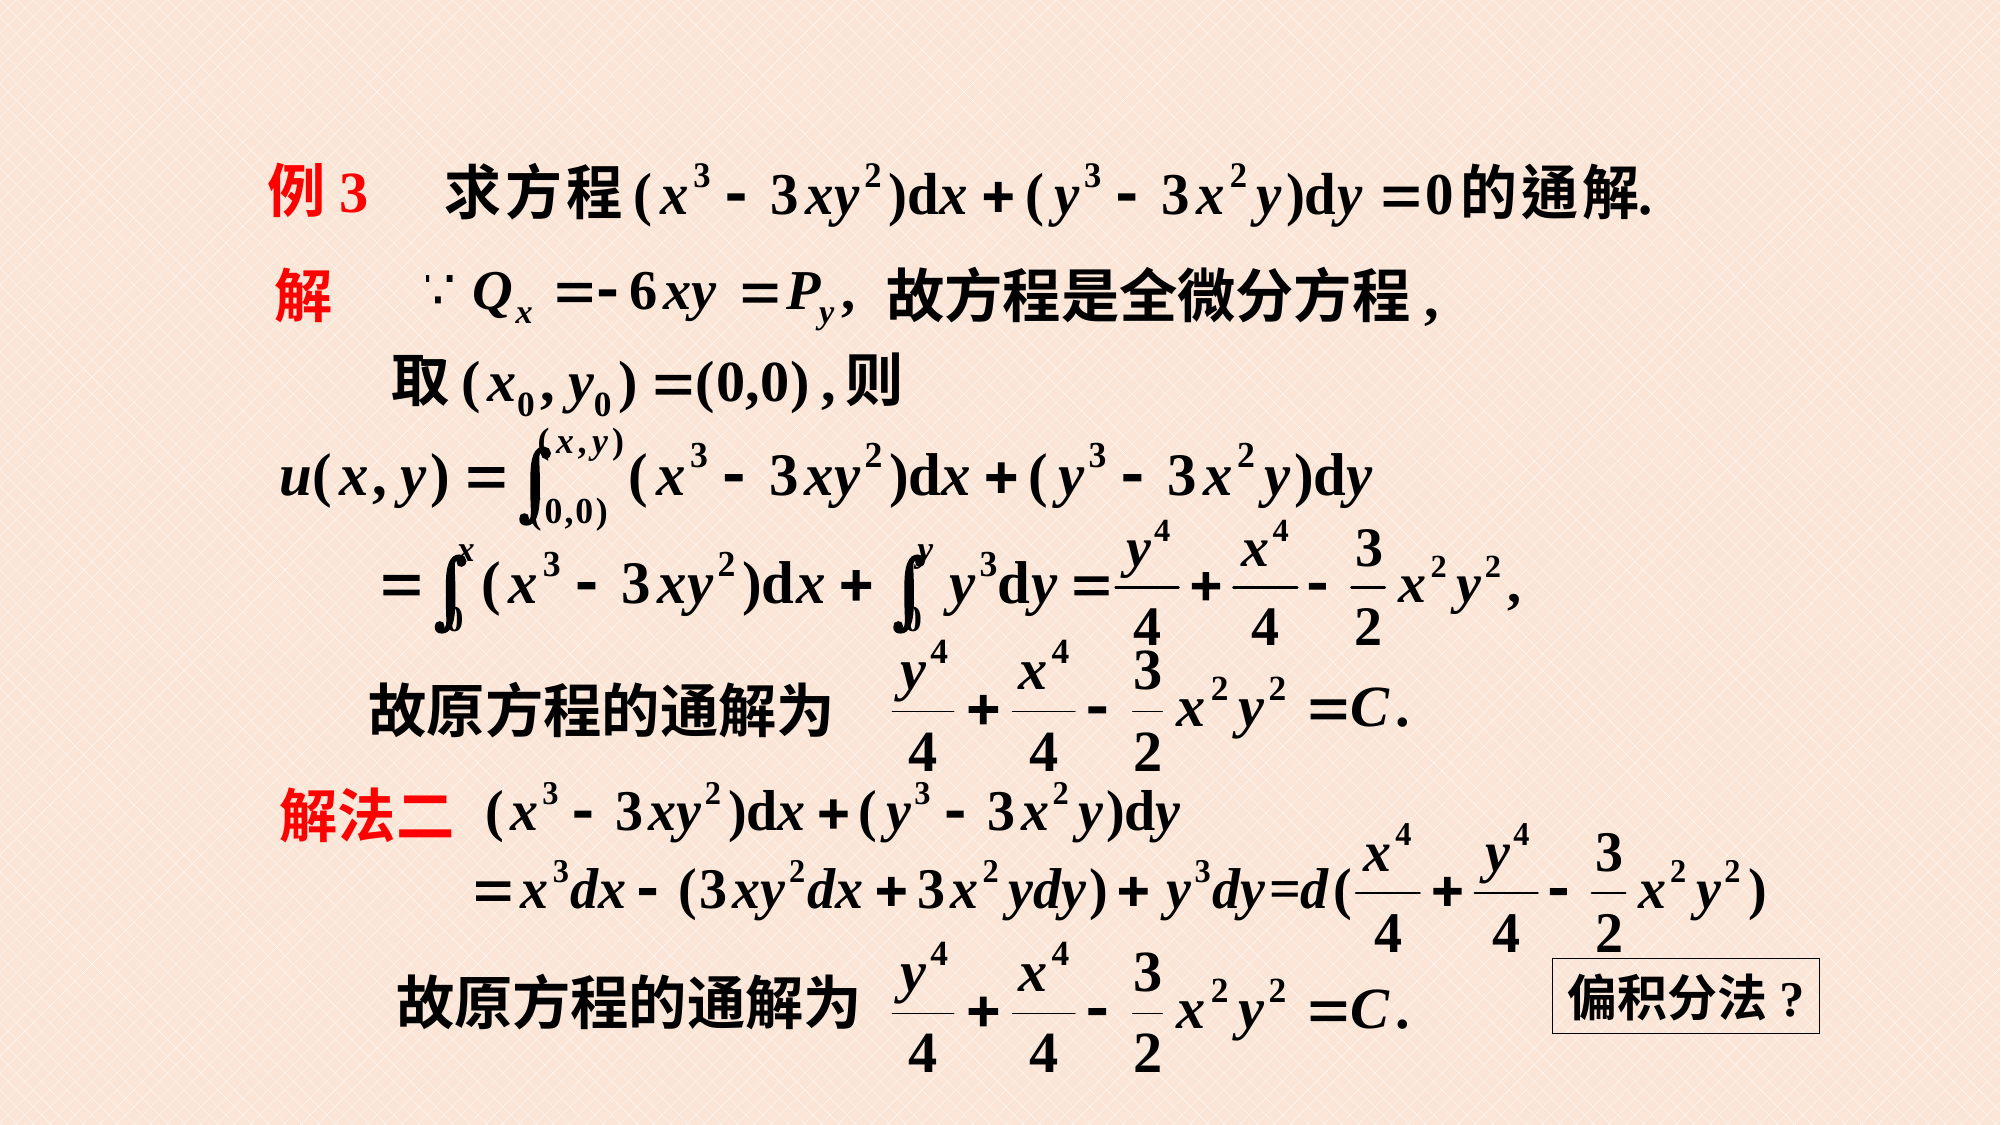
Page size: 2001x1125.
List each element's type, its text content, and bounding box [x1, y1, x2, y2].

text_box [276, 419, 1378, 535]
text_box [888, 932, 1411, 1079]
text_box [888, 636, 1411, 777]
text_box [389, 349, 922, 423]
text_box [462, 768, 1192, 855]
text_box 故原方程的通解为 [381, 958, 888, 1044]
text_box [1060, 504, 1533, 659]
text_box 解法二 [264, 771, 462, 857]
text_box 故方程是全微分方程, [871, 251, 1628, 337]
text_box 故原方程的通解为 [353, 667, 888, 752]
text_box 解 [259, 251, 385, 337]
text_box 偏积分法? [1552, 966, 1820, 1034]
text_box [426, 154, 1713, 232]
text_box 例3 [252, 146, 393, 232]
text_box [374, 527, 1061, 636]
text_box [426, 260, 721, 330]
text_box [462, 807, 1831, 966]
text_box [734, 261, 858, 336]
